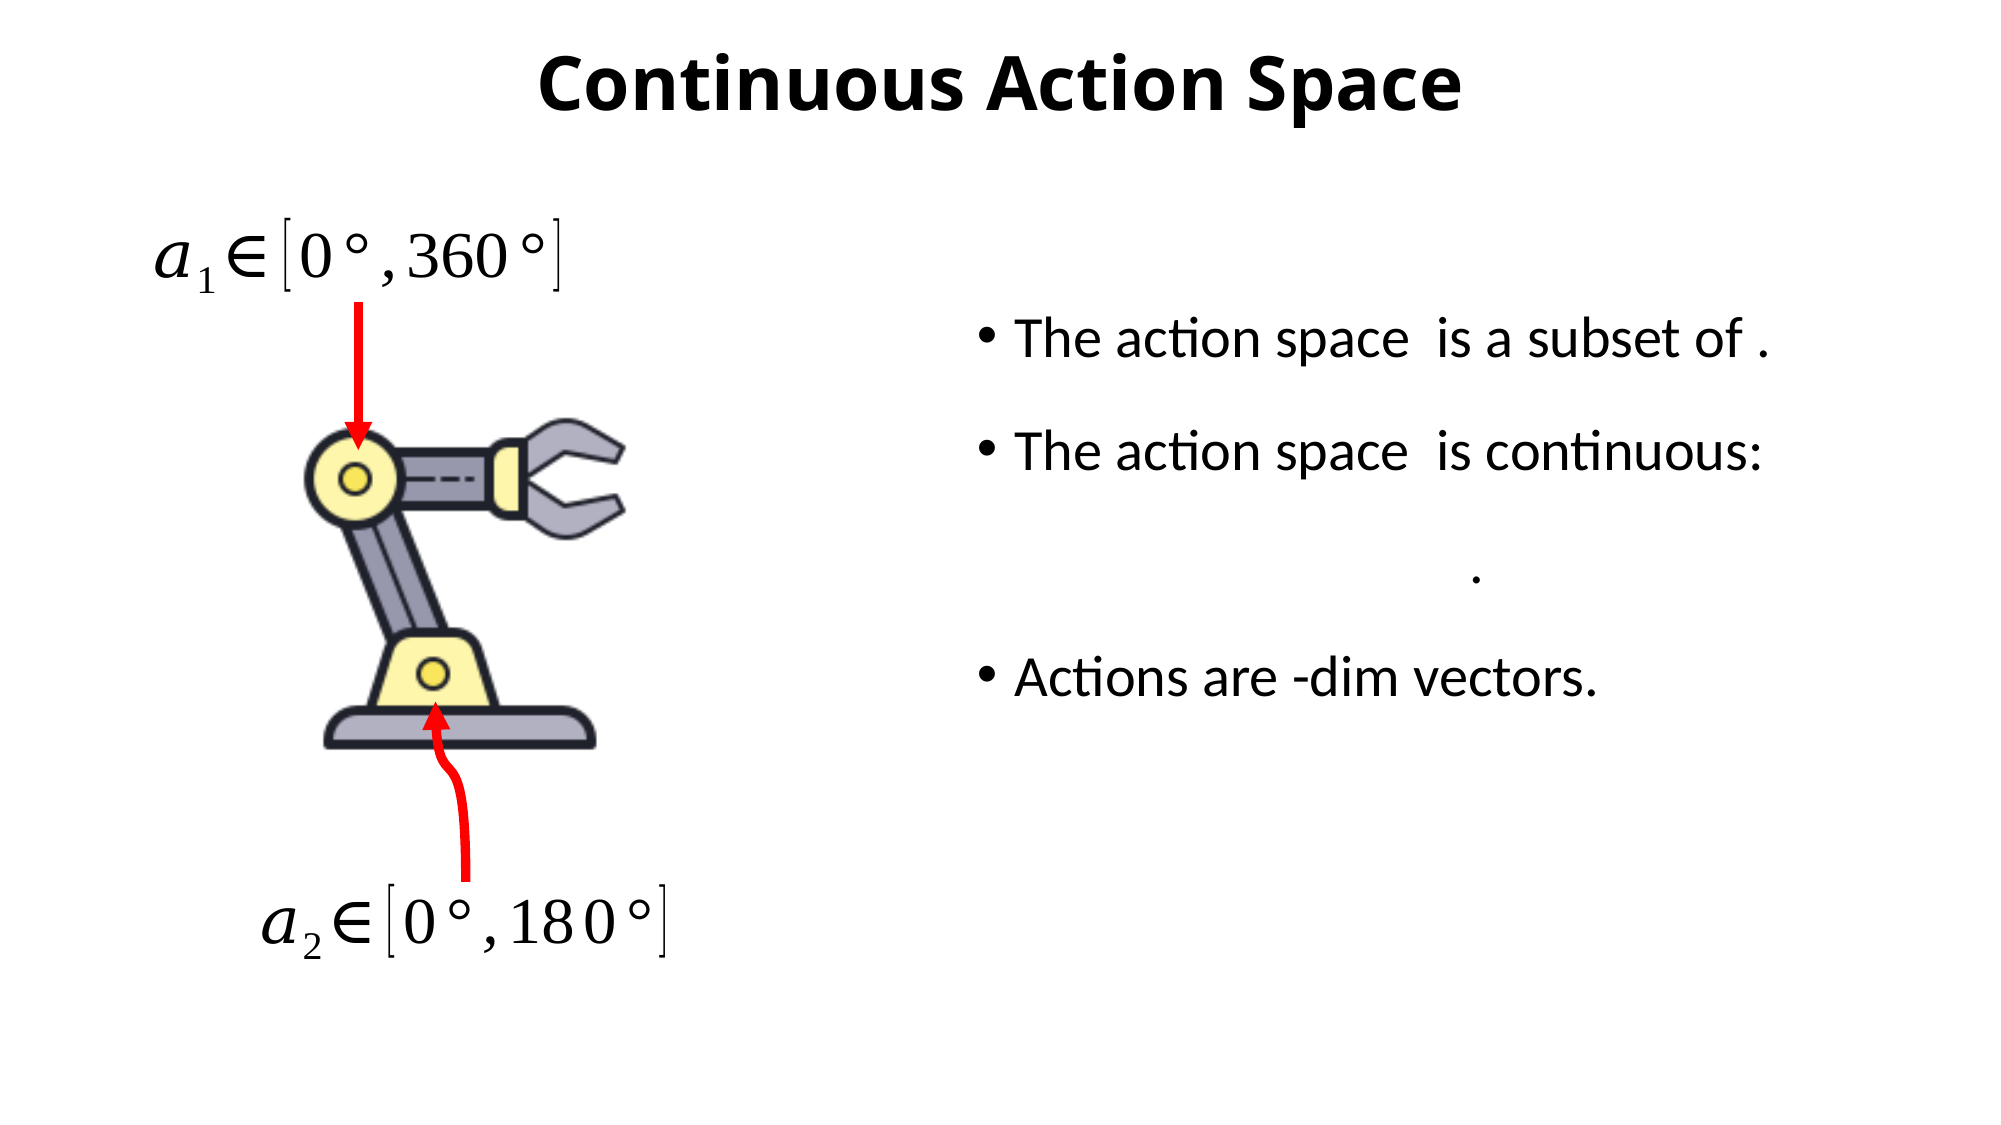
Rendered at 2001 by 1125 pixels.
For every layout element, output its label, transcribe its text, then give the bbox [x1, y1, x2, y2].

title Continuous Action Space [0, 1, 2000, 172]
picture [222, 341, 709, 828]
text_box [153, 216, 564, 450]
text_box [260, 701, 671, 968]
